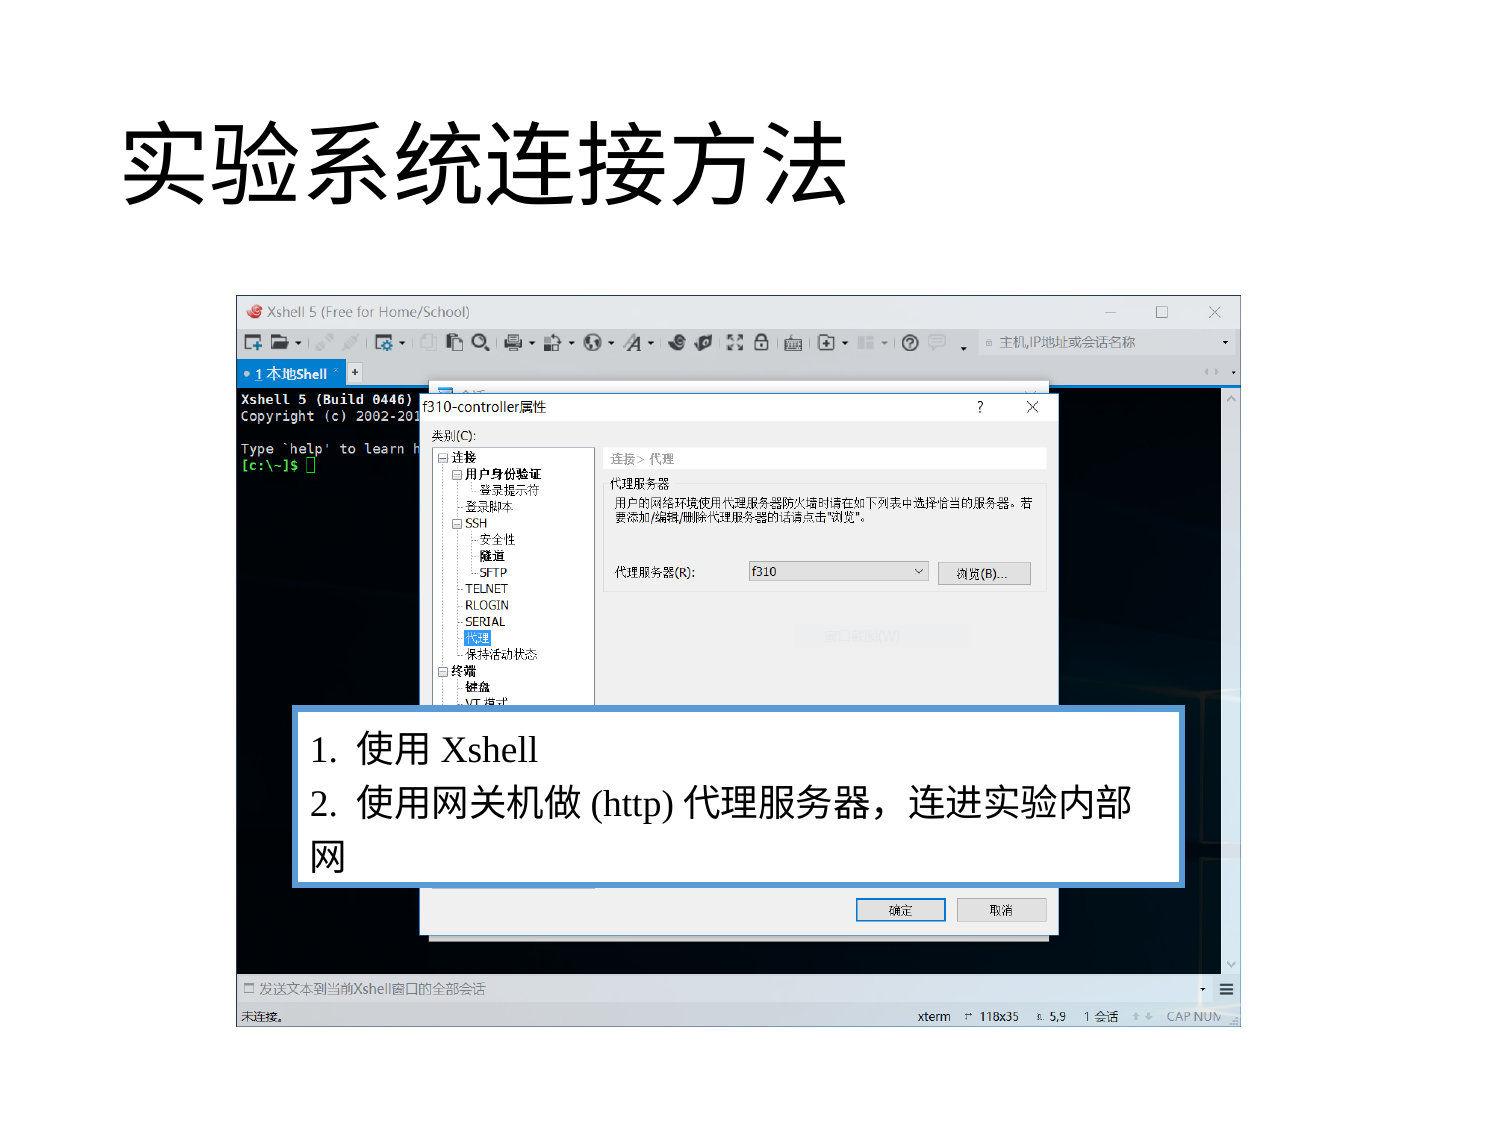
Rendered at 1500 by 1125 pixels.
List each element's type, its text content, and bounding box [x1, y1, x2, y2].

title 实验系统连接方法 [103, 59, 1397, 278]
picture [236, 295, 1241, 1027]
